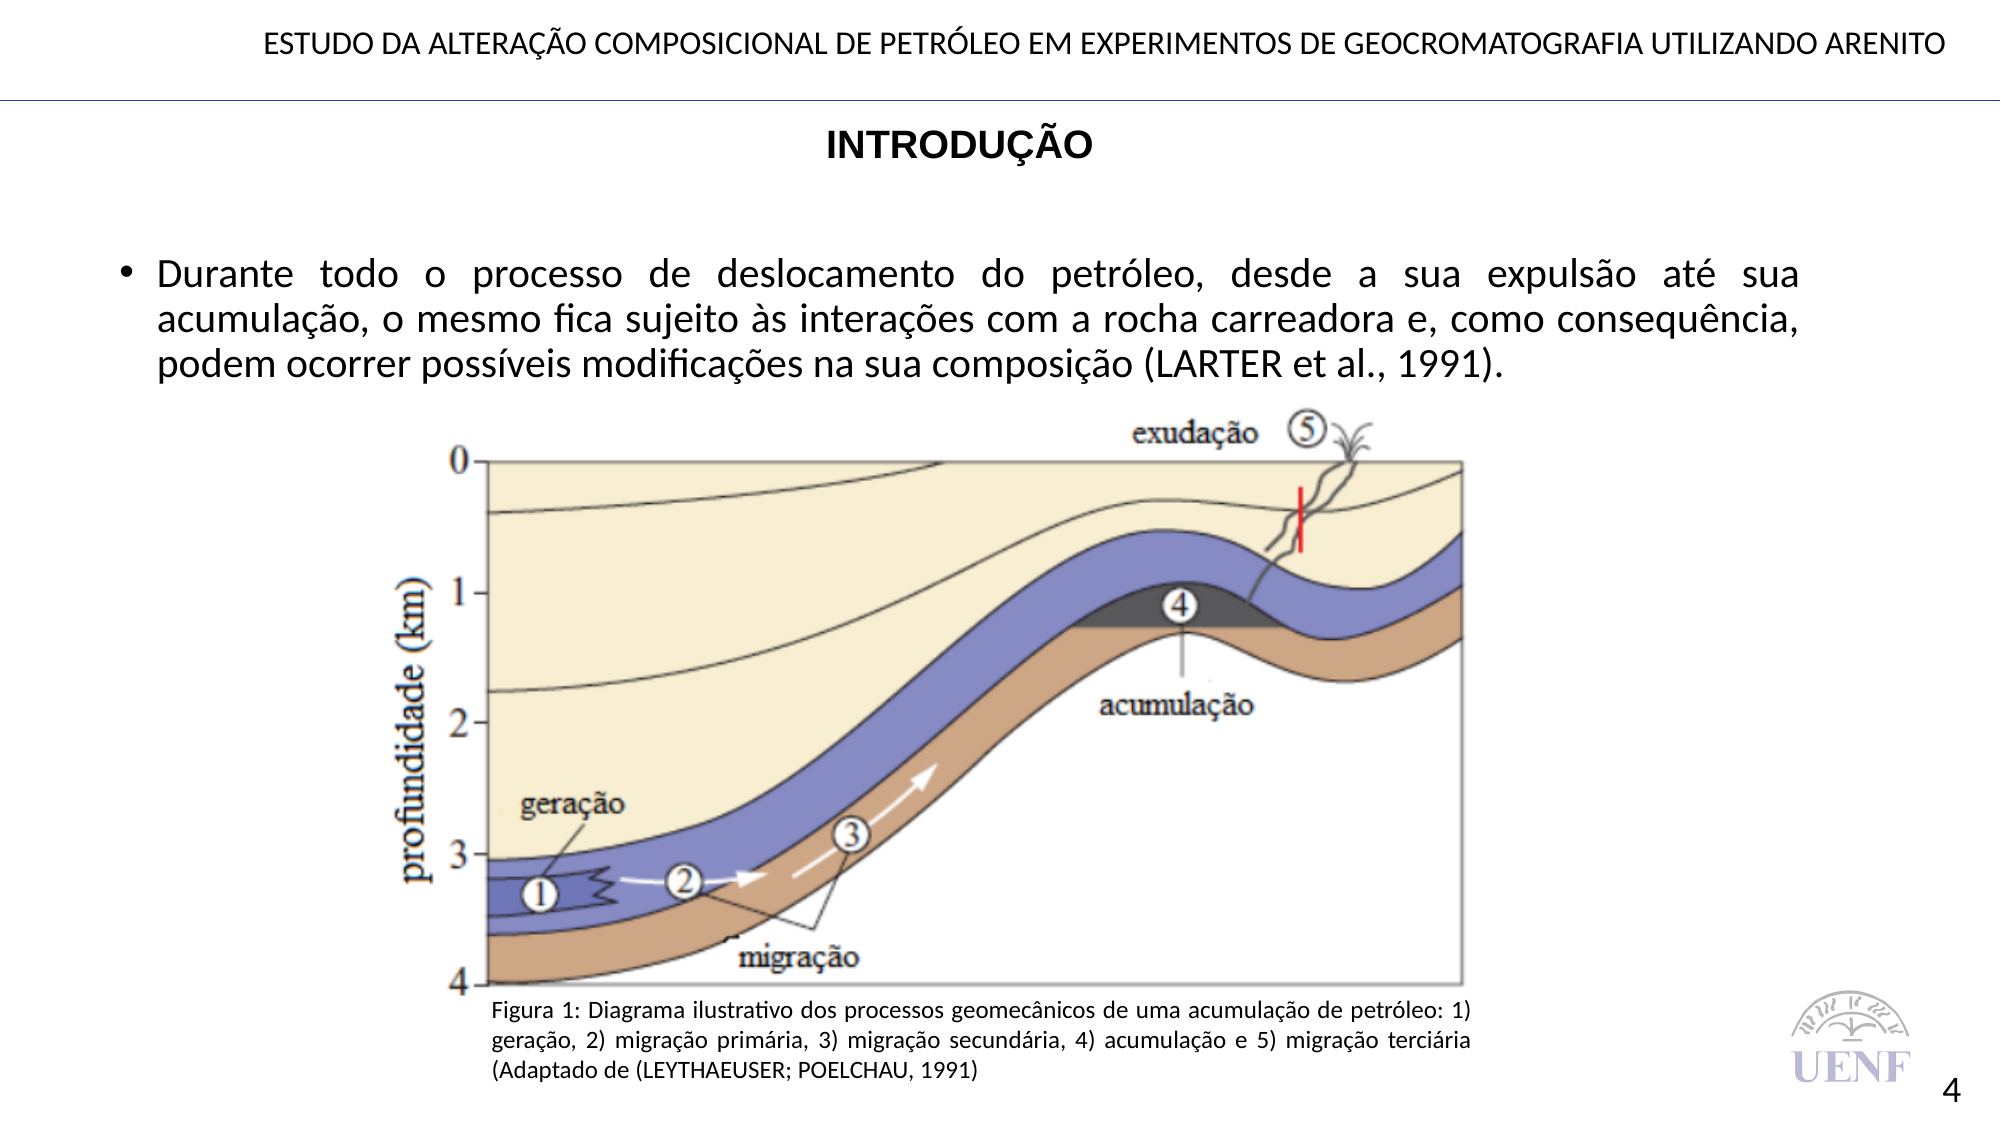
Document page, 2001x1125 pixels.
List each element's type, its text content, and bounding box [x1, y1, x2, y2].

text_box ESTUDO DA ALTERAÇÃO COMPOSICIONAL DE PETRÓLEO EM EXPERIMENTOS DE GEOCROMATOGRAFIA UTILIZANDO ARENITO [248, 14, 2000, 69]
list INTRODUÇÃO Durante todo o processo de deslocamento do petróleo, desde a sua expulsão até sua acumulação, o mesmo fica sujeito às interações com a rocha carreadora e, como consequência, podem ocorrer possíveis modificações na sua composição (LARTER et al., 1991). [104, 116, 1816, 916]
text_box 4 [1927, 1057, 1979, 1125]
picture [345, 384, 1489, 1035]
text_box Figura 1: Diagrama ilustrativo dos processos geomecânicos de uma acumulação de petróleo: 1) geração, 2) migração primária, 3) migração secundária, 4) acumulação e 5) migração terciária (Adaptado de (LEYTHAEUSER; POELCHAU, 1991) [476, 1035, 1489, 1092]
